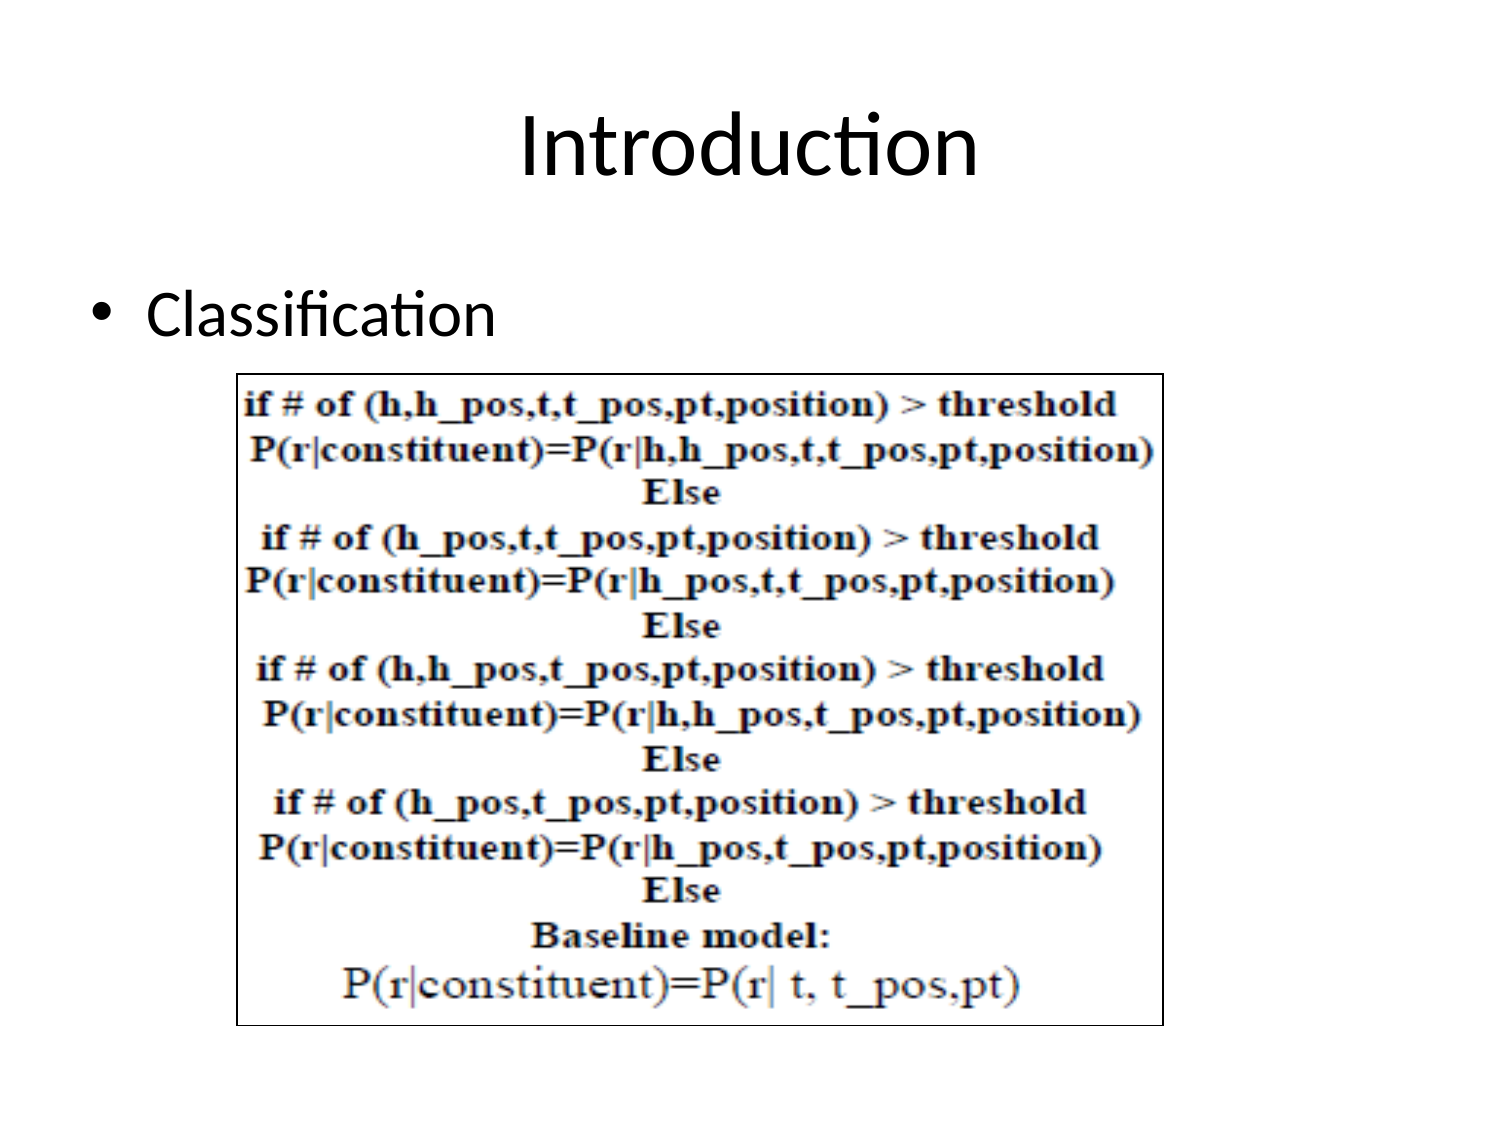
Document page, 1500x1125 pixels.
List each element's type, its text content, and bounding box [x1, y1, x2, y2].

title Introduction [75, 45, 1425, 233]
picture [237, 374, 1163, 1026]
list Classification [75, 262, 1425, 1005]
